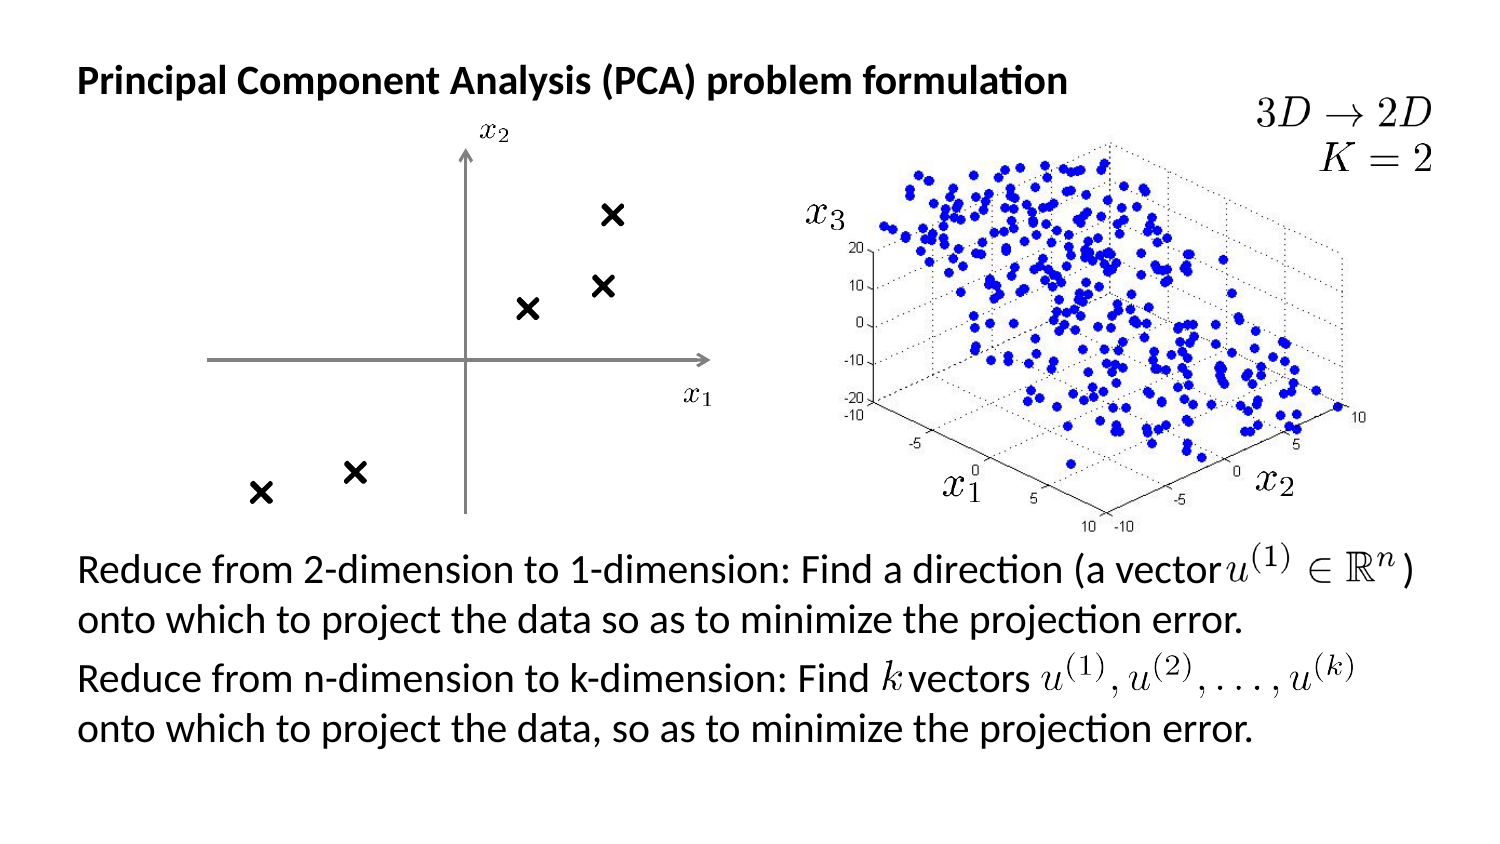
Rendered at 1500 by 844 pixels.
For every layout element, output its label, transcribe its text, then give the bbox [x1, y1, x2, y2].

picture [882, 659, 902, 690]
picture [1256, 96, 1431, 127]
picture [1040, 651, 1353, 698]
text_box Principal Component Analysis (PCA) problem formulation [62, 45, 1425, 111]
text_box Reduce from 2-dimension to 1-dimension: Find a direction (a vector ) onto which to project the data so as to minimize the projection error. [62, 534, 1450, 650]
text_box Reduce from n-dimension to k-dimension: Find vectors onto which to project the data, so as to minimize the projection error. [62, 643, 1425, 758]
picture [1226, 542, 1395, 583]
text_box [795, 109, 1401, 563]
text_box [206, 123, 711, 515]
picture [1319, 141, 1431, 171]
